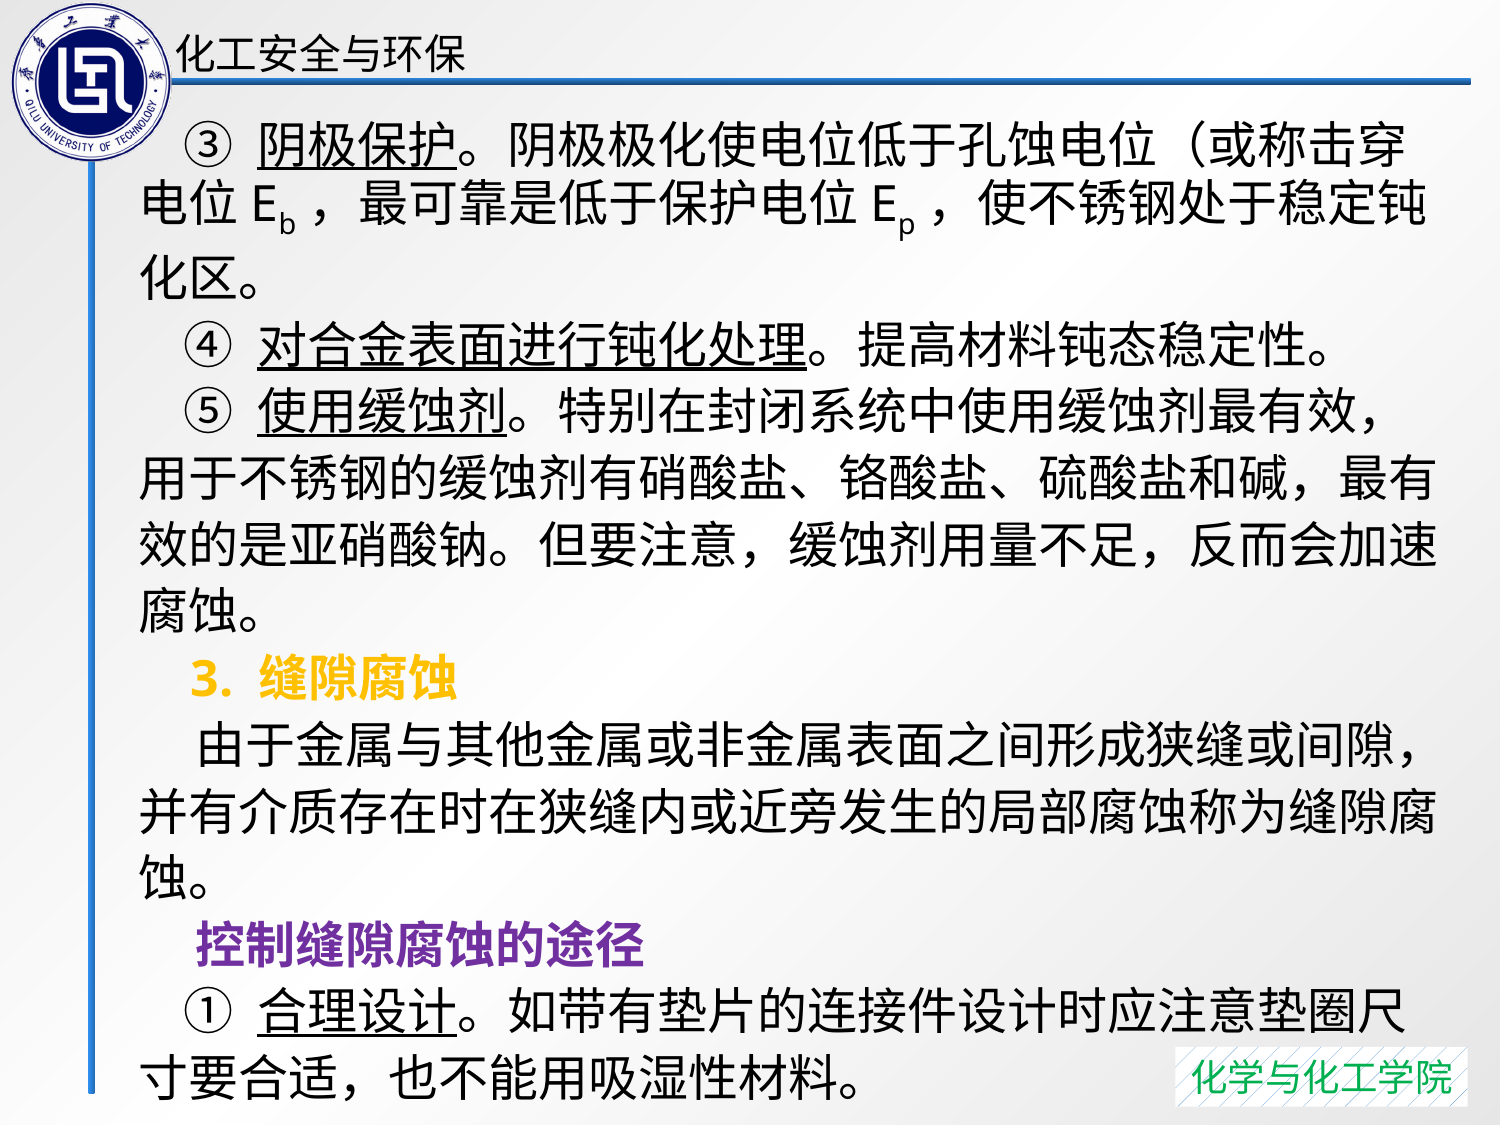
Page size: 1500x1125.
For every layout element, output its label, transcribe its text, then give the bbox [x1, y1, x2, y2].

list ③ 阴极保护。阴极极化使电位低于孔蚀电位（或称击穿电位Eb，最可靠是低于保护电位Ep，使不锈钢处于稳定钝化区。 ④ 对合金表面进行钝化处理。提高材料钝态稳定性。 ⑤ 使用缓蚀剂。特别在封闭系统中使用缓蚀剂最有效，用于不锈钢的缓蚀剂有硝酸盐、铬酸盐、硫酸盐和碱，最有效的是亚硝酸钠。但要注意，缓蚀剂用量不足，反而会加速腐蚀。 3. 缝隙腐蚀 由于金属与其他金属或非金属表面之间形成狭缝或间隙，并有介质存在时在狭缝内或近旁发生的局部腐蚀称为缝隙腐蚀。 控制缝隙腐蚀的途径 ① 合理设计。如带有垫片的连接件设计时应注意垫圈尺寸要合适，也不能用吸湿性材料。 [123, 98, 1471, 1060]
picture [11, 2, 172, 162]
